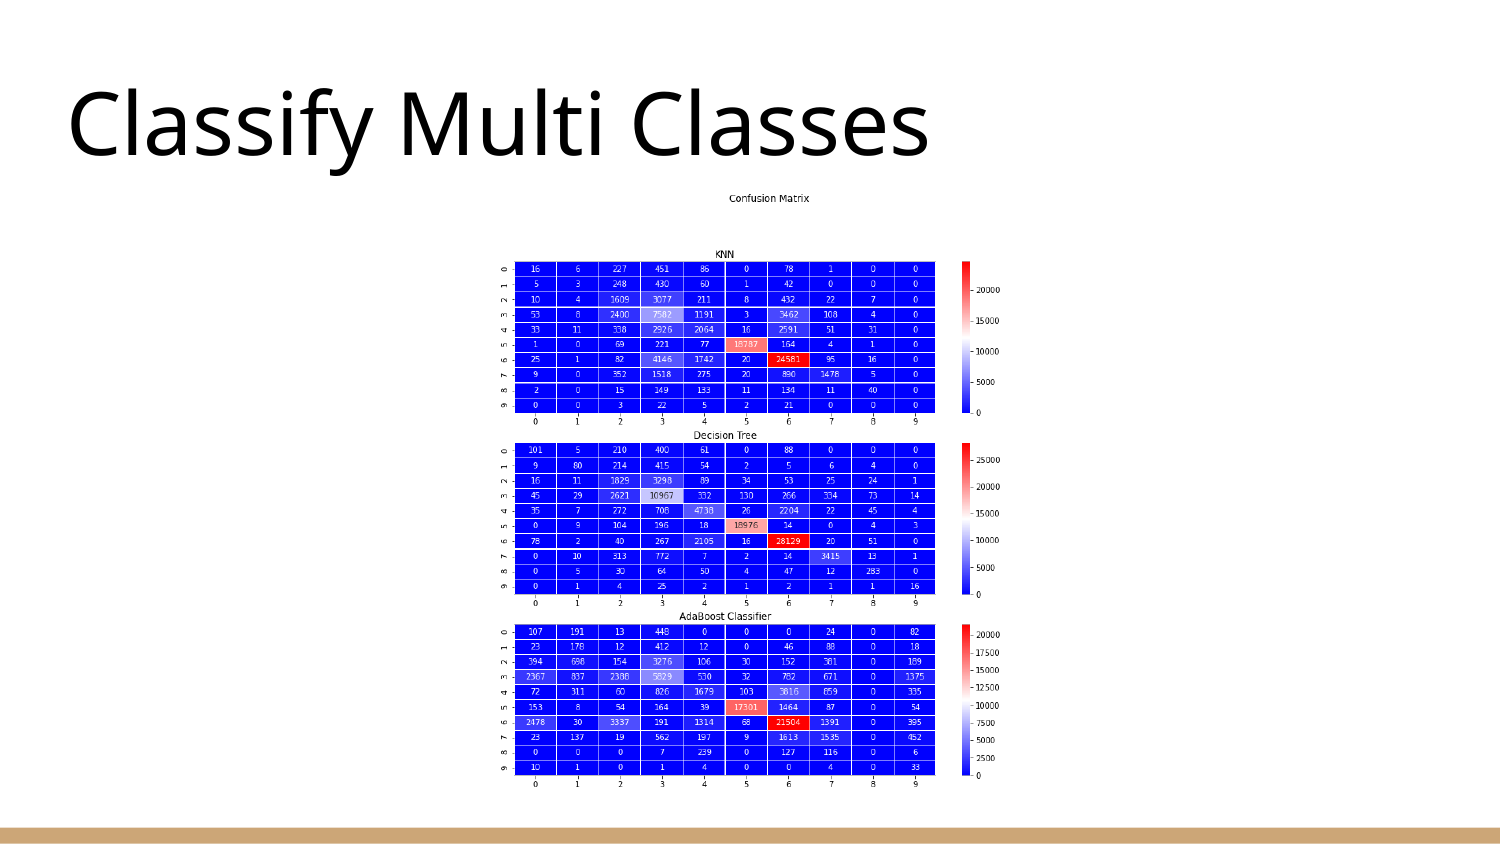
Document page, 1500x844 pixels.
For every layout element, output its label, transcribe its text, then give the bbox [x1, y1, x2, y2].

picture [494, 187, 1005, 794]
title Classify Multi Classes [51, 51, 1449, 189]
